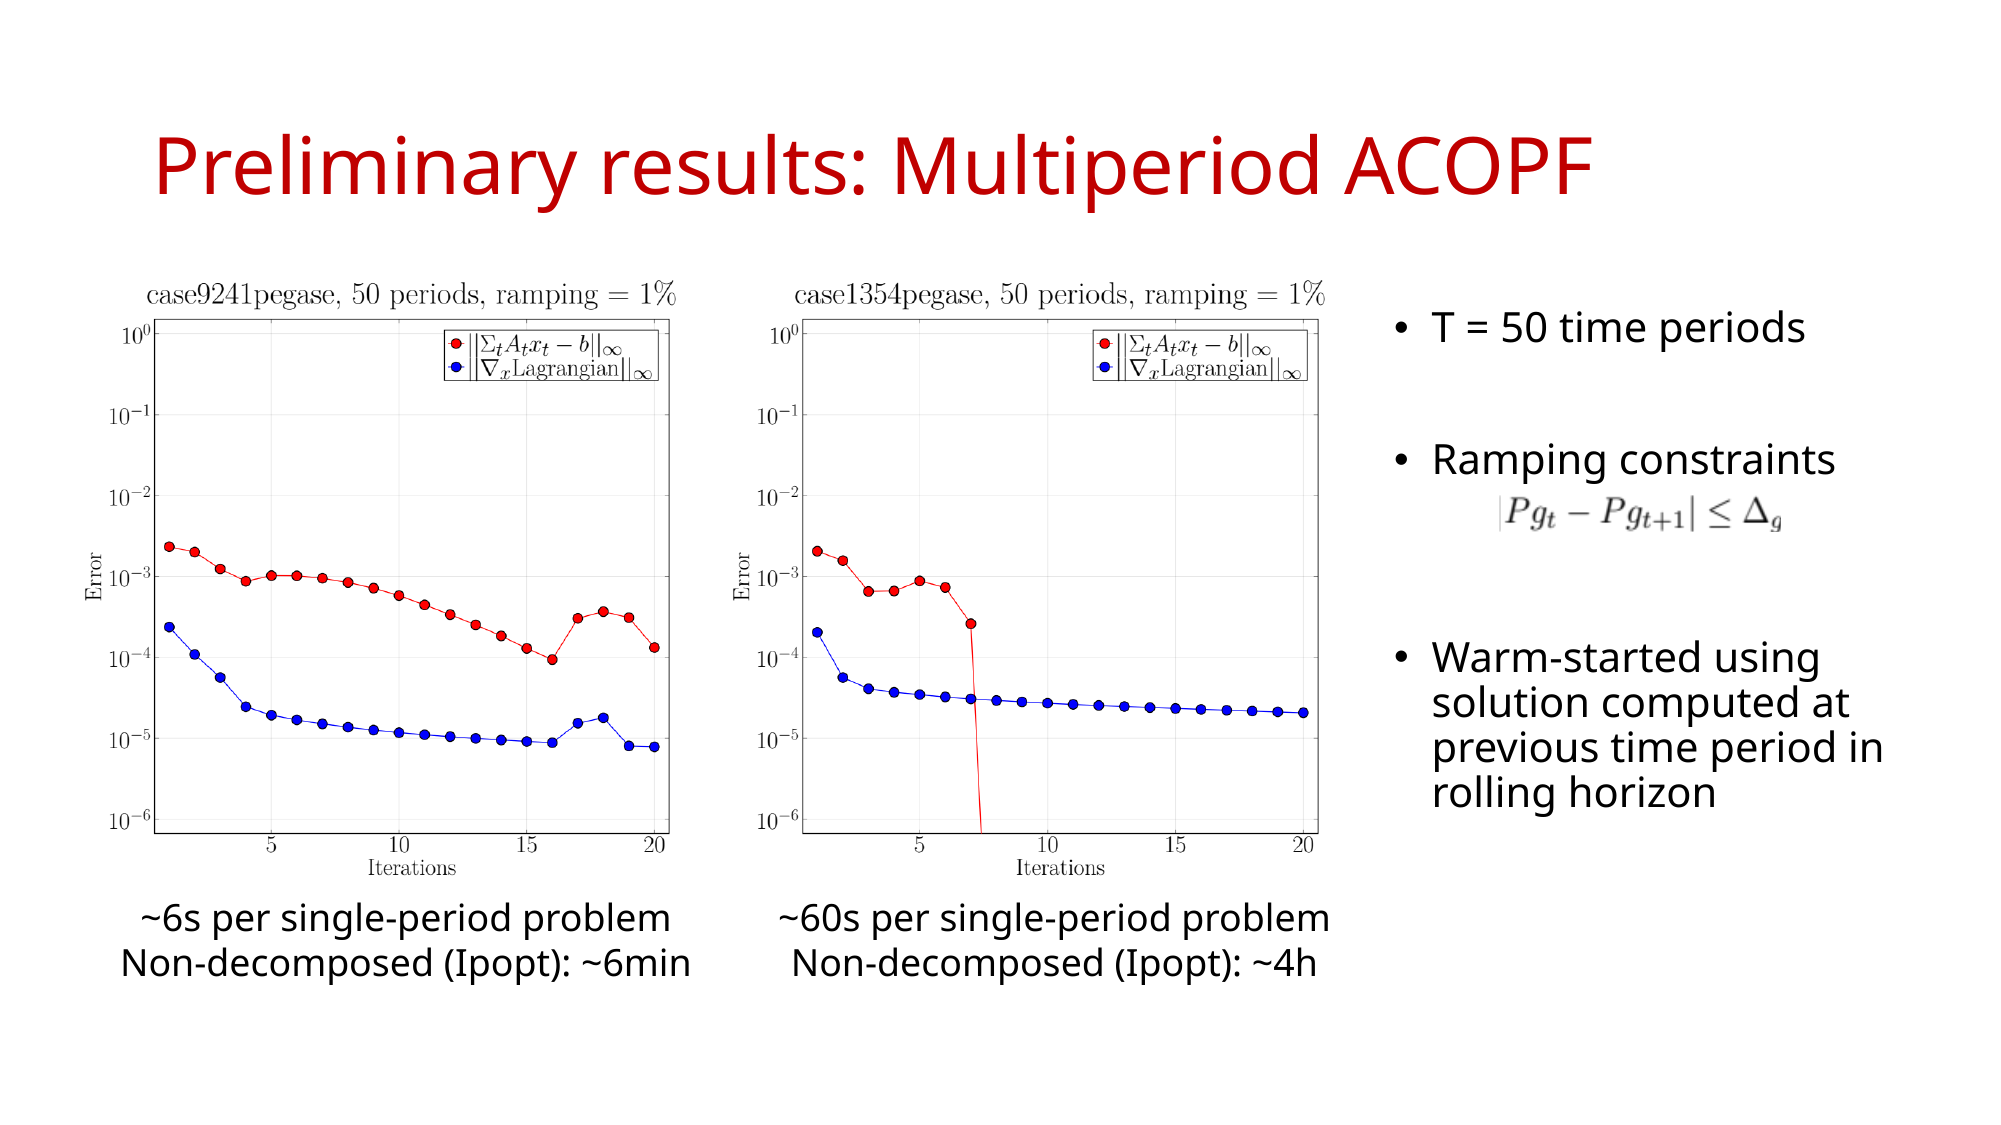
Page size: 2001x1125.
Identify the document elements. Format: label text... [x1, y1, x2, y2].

list T = 50 time periods Ramping constraints Warm-started using solution computed at previous time period in rolling horizon [1379, 299, 1937, 1014]
text_box ~6s per single-period problem Non-decomposed (Ipopt): ~6min [81, 887, 730, 992]
title Preliminary results: Multiperiod ACOPF [137, 59, 1863, 278]
picture [730, 277, 1328, 878]
picture [1499, 494, 1781, 532]
picture [81, 277, 680, 878]
text_box ~60s per single-period problem Non-decomposed (Ipopt): ~4h [730, 887, 1379, 992]
